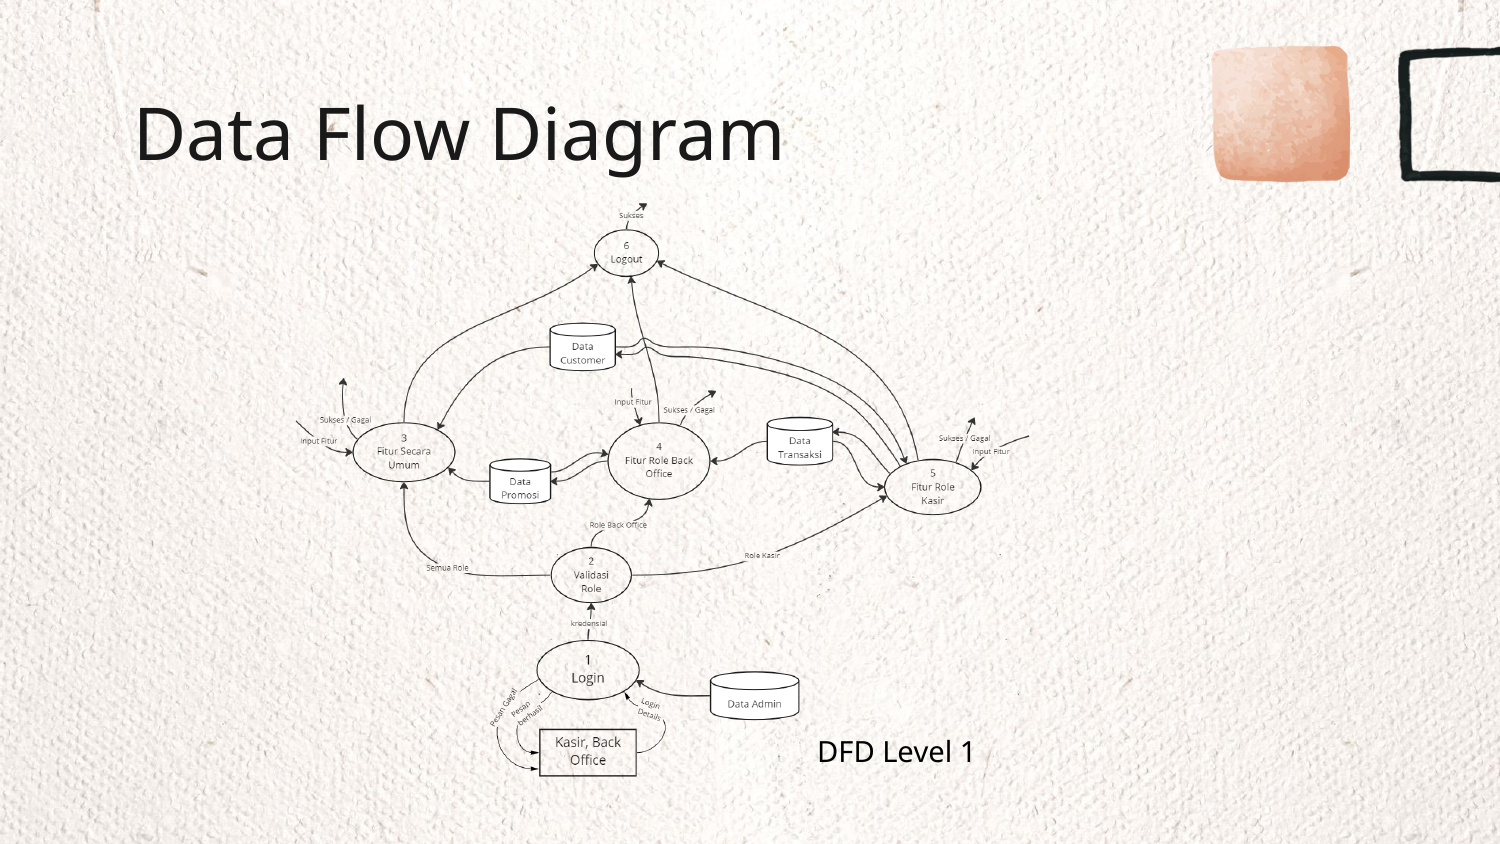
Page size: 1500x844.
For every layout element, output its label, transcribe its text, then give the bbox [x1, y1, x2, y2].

title Data Flow Diagram [118, 72, 1382, 167]
picture [0, 0, 1500, 844]
